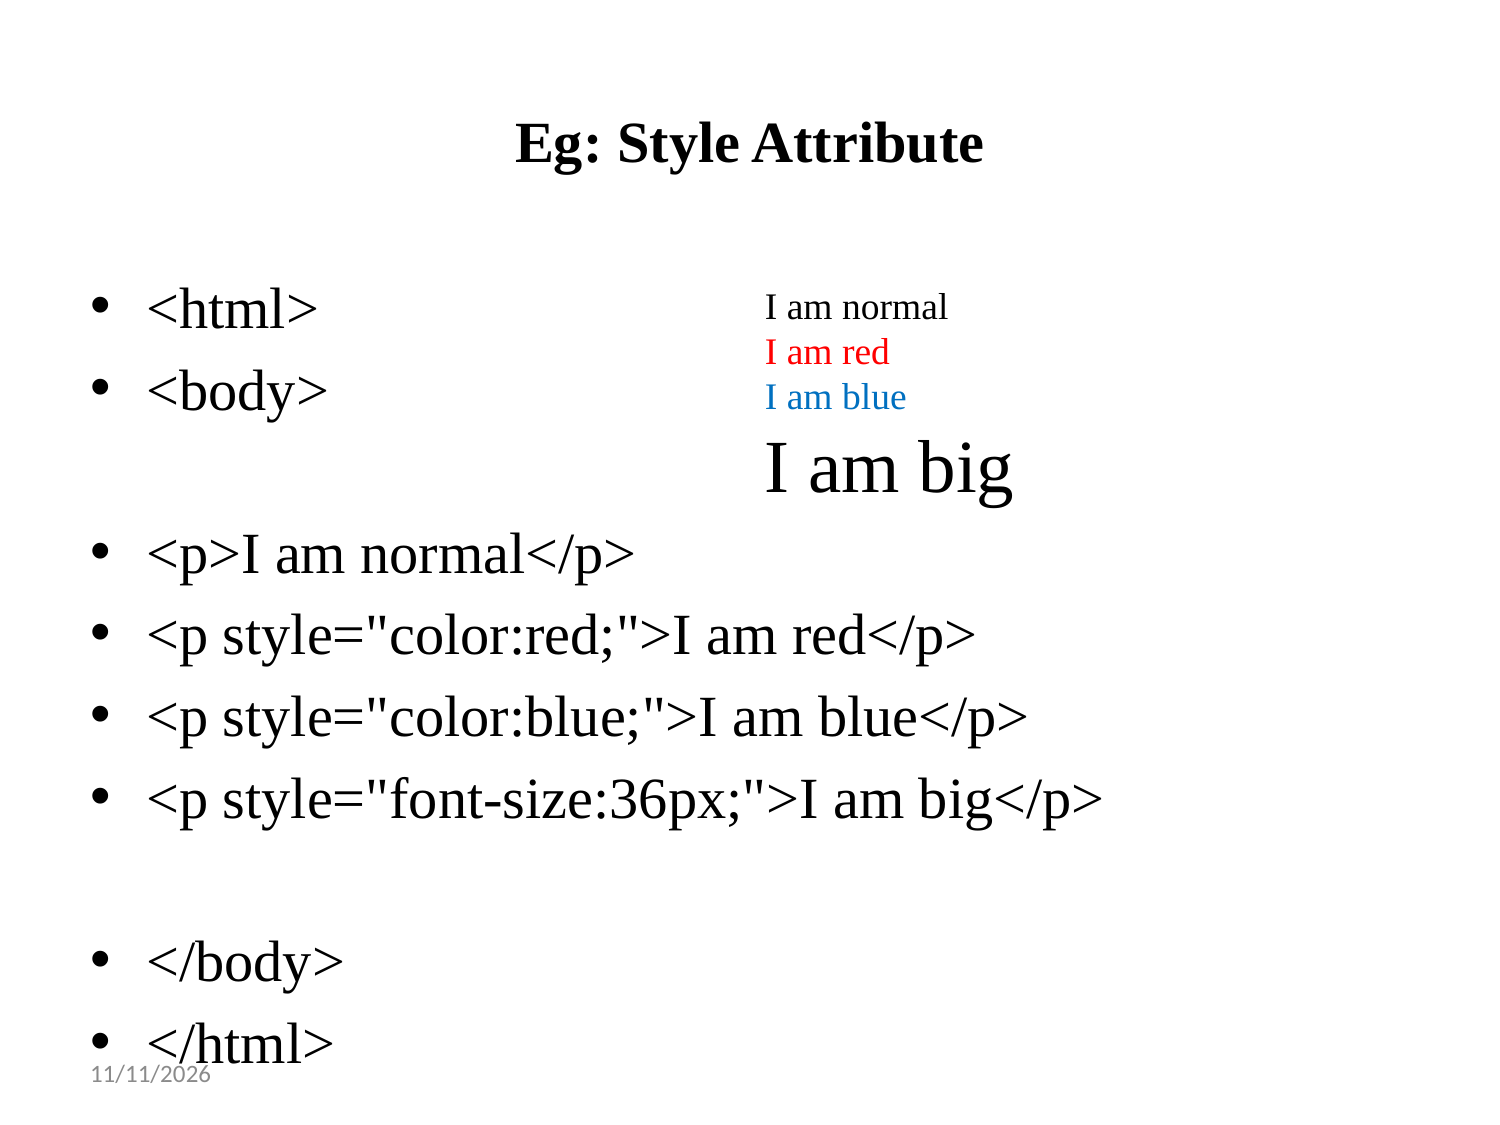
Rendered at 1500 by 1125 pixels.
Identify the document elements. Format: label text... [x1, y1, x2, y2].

list <html> <body> <p>I am normal</p> <p style="color:red;">I am red</p> <p style="color:blue;">I am blue</p> <p style="font-size:36px;">I am big</p> </body> </html> [75, 262, 1425, 1005]
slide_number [75, 1042, 425, 1103]
text_box I am normal I am red I am blue I am big [749, 274, 1500, 515]
title Eg: Style Attribute [75, 45, 1425, 233]
